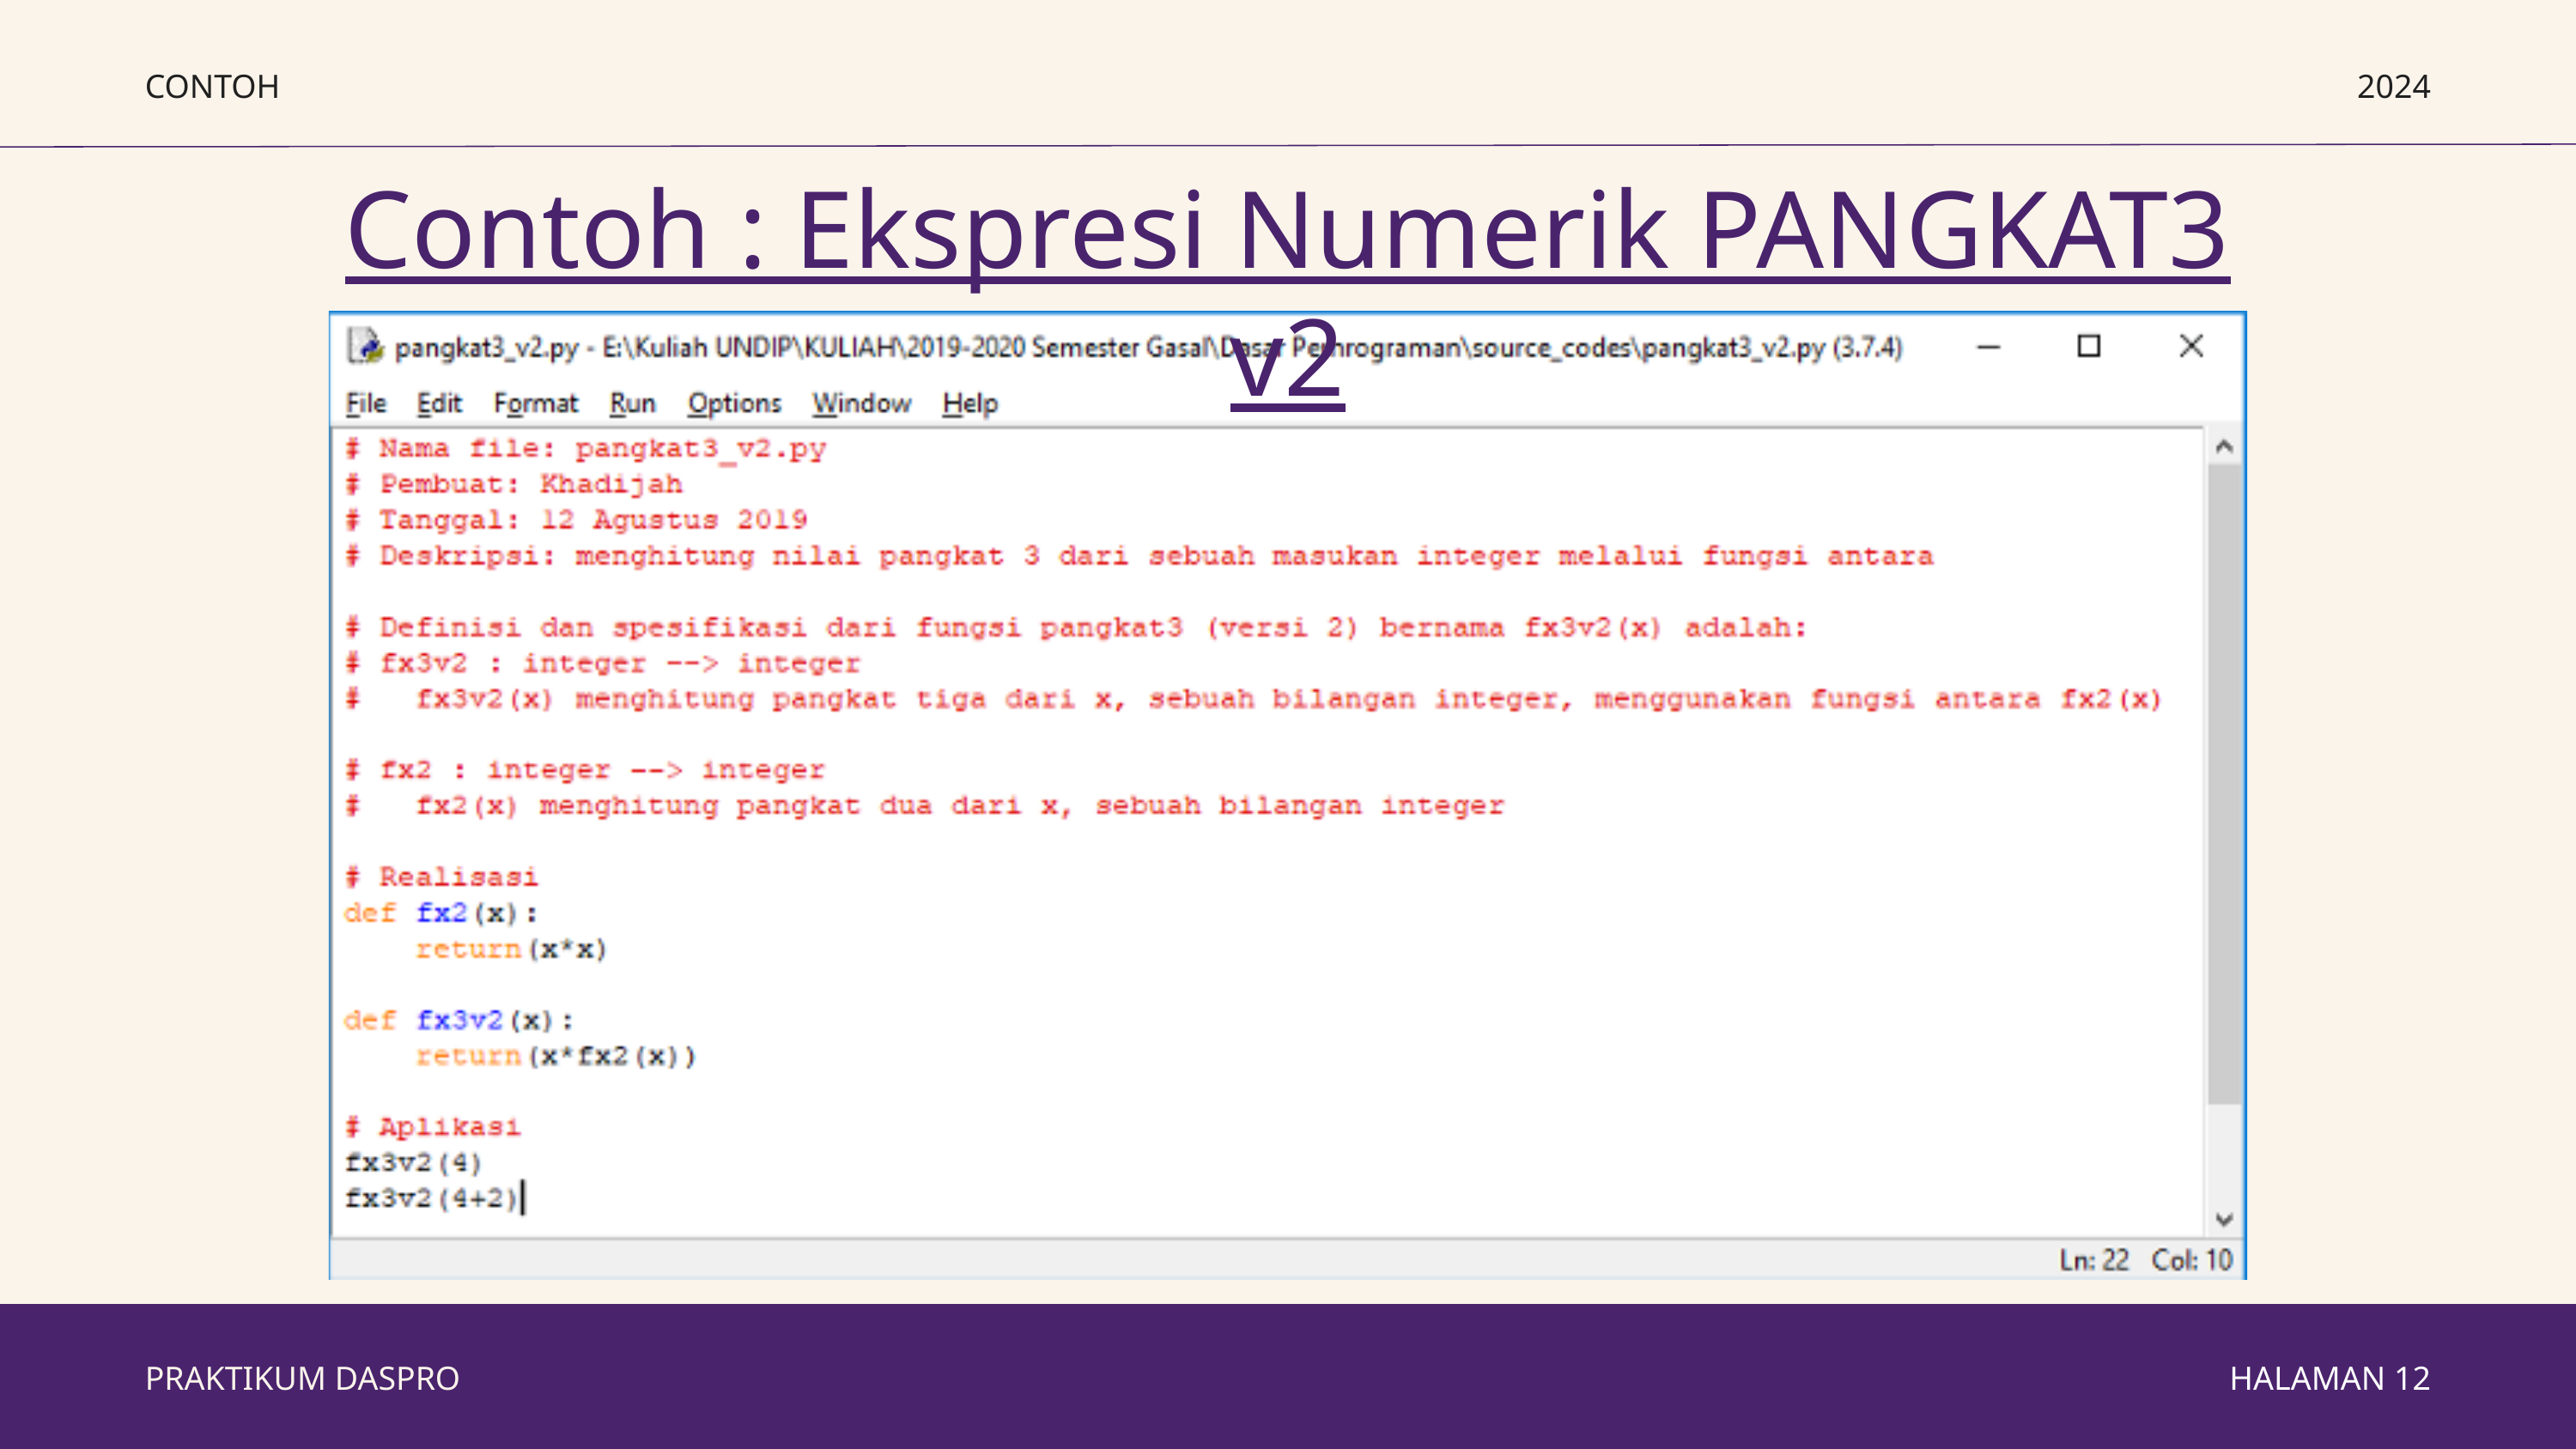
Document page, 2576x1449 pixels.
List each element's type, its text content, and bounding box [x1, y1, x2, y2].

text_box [0, 1303, 2576, 1449]
text_box CONTOH [144, 59, 805, 106]
text_box [328, 417, 2248, 1280]
text_box Contoh : Ekspresi Numerik PANGKAT3 v2 [308, 161, 2268, 417]
text_box 2024 [1770, 59, 2432, 106]
